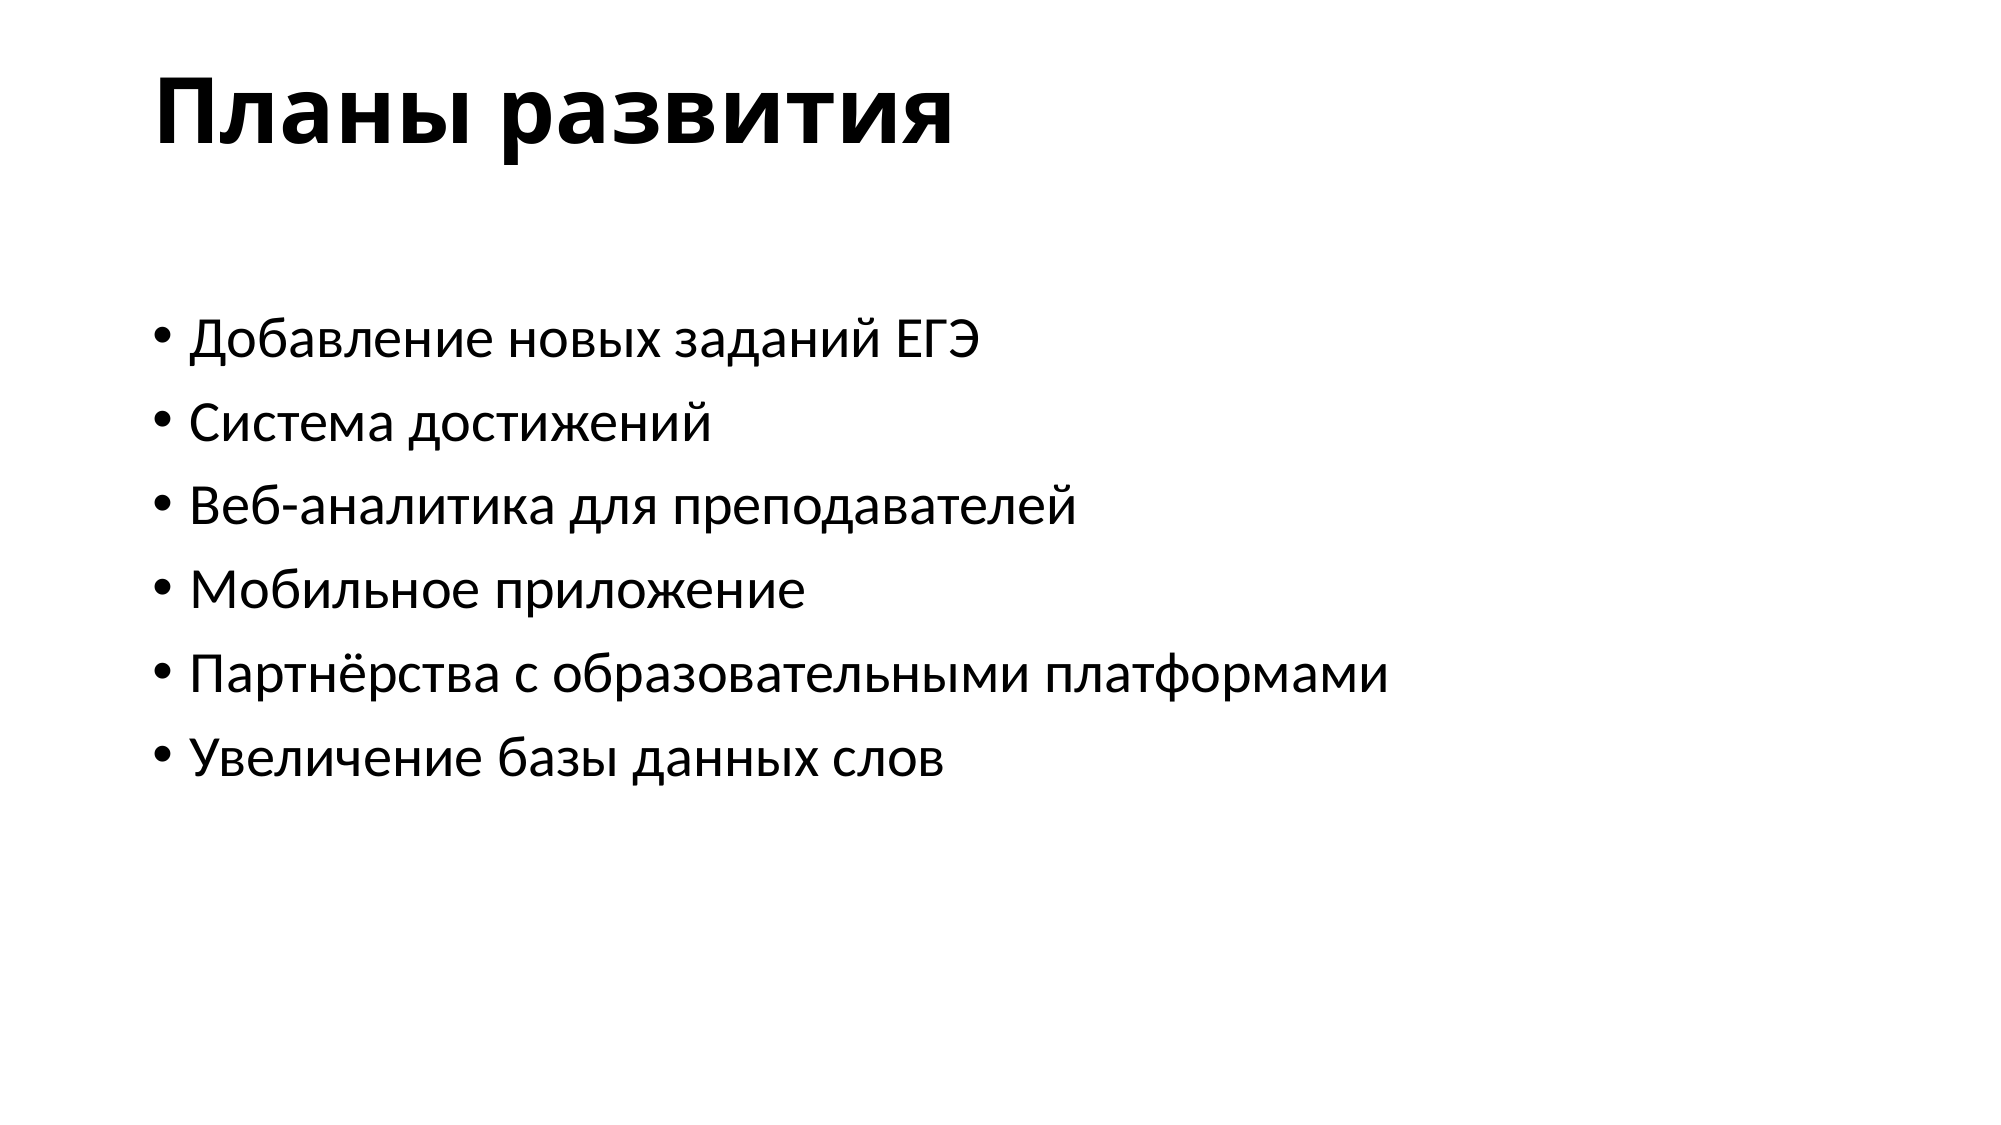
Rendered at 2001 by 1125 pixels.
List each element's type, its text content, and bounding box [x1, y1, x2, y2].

title Планы развития [137, 59, 1863, 278]
list Добавление новых заданий ЕГЭ Система достижений Веб-аналитика для преподавателей Мобильное приложение Партнёрства с образовательными платформами Увеличение базы данных слов [137, 299, 1863, 1014]
